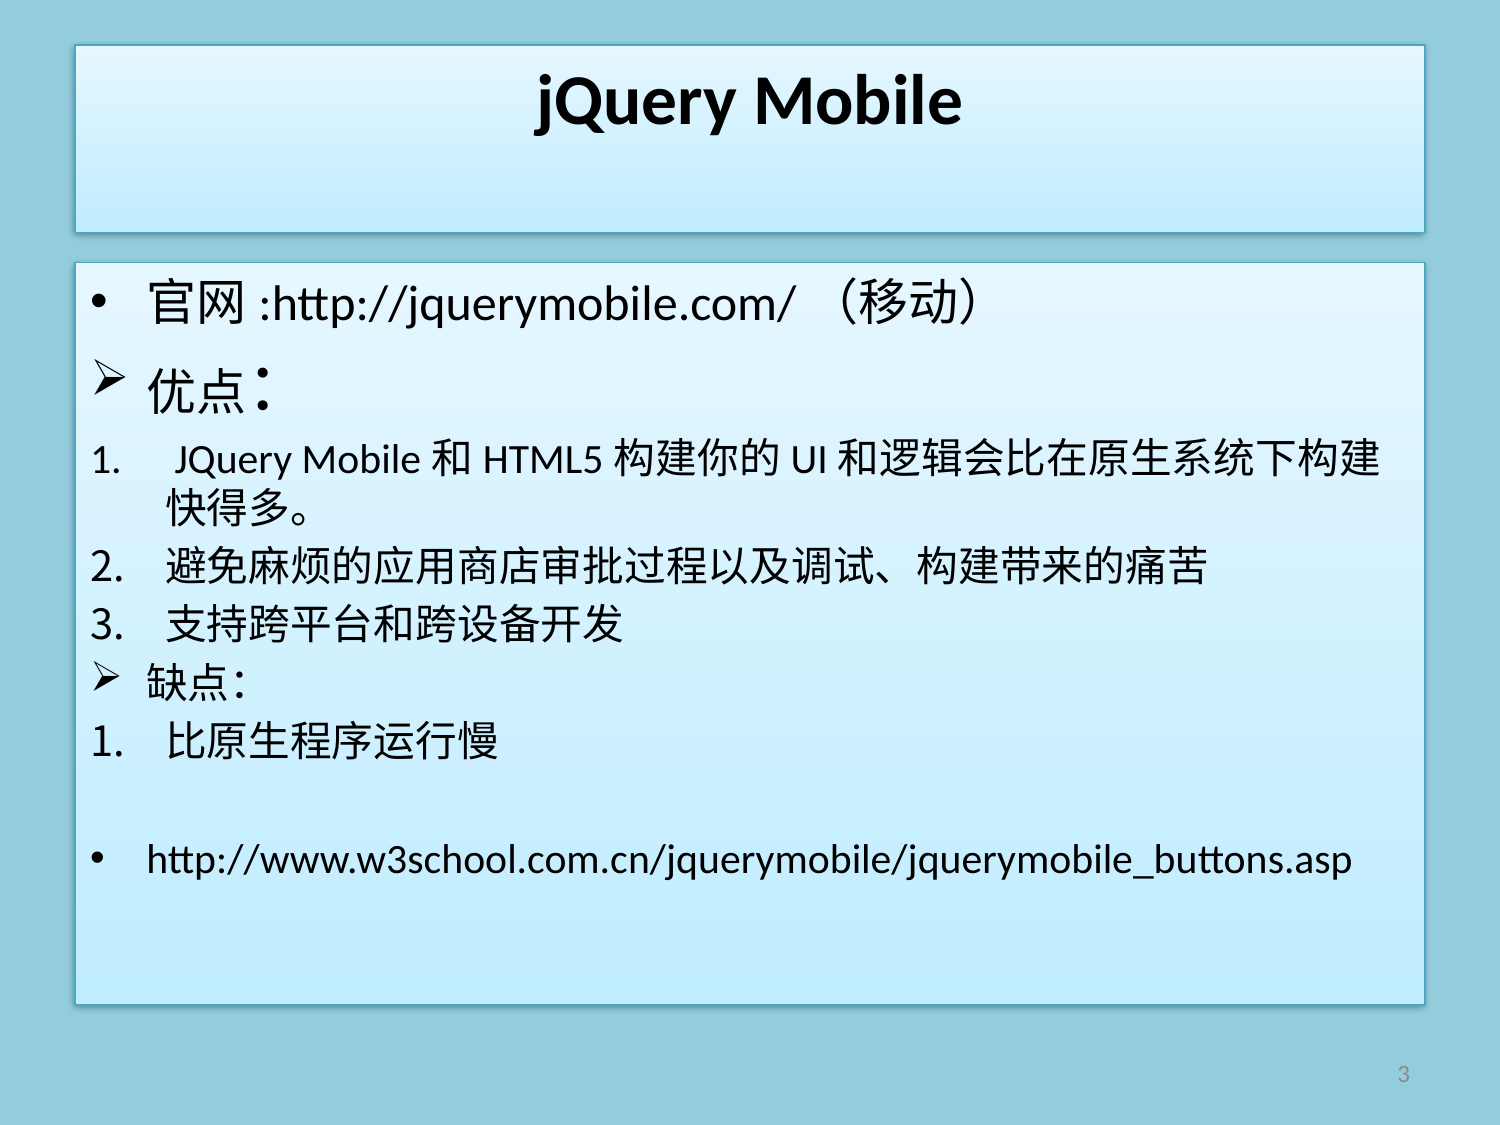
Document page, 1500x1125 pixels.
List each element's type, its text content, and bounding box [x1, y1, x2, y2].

title jQuery Mobile [74, 44, 1426, 233]
slide_number 3 [1074, 1042, 1425, 1103]
list 官网:http://jquerymobile.com/（移动） 优点： JQuery Mobile和HTML5构建你的UI和逻辑会比在原生系统下构建快得多。 避免麻烦的应用商店审批过程以及调试、构建带来的痛苦 支持跨平台和跨设备开发 缺点： 比原生程序运行慢 http://www.w3school.com.cn/jquerymobile/jquerymobile_buttons.asp [74, 262, 1426, 1006]
